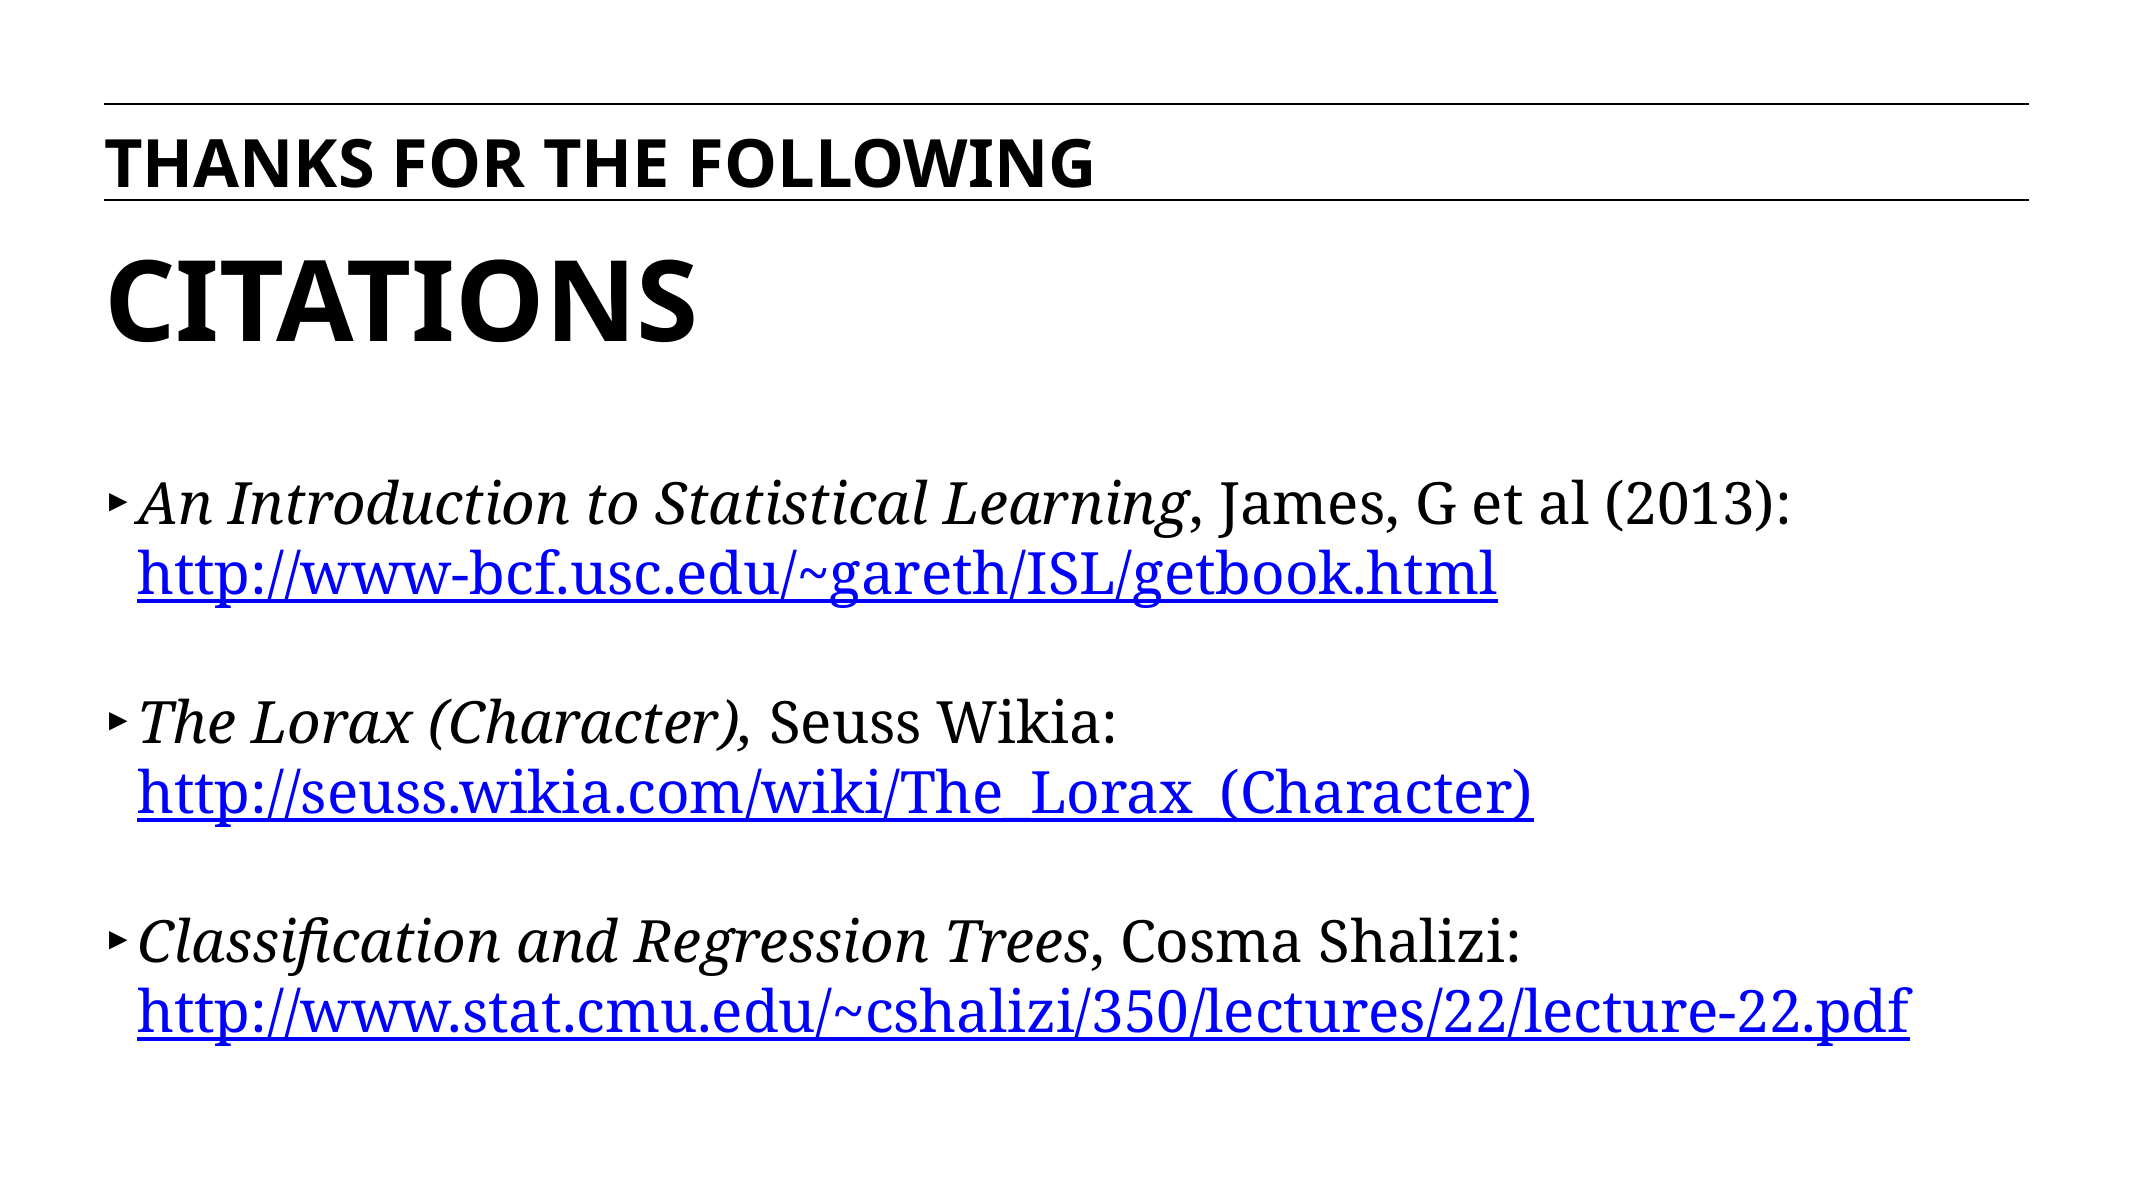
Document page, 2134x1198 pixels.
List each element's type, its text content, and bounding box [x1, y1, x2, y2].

title CITATIONS [103, 241, 2030, 359]
text_box THANKS FOR THE FOLLOWING [104, 120, 2030, 192]
list An Introduction to Statistical Learning, James, G et al (2013): http://www-bcf.usc.edu/~gareth/ISL/getbook.html The Lorax (Character), Seuss Wikia: http://seuss.wikia.com/wiki/The_Lorax_(Character) Classification and Regression Trees, Cosma Shalizi: http://www.stat.cmu.edu/~cshalizi/350/lectures/22/lecture-22.pdf [103, 395, 2029, 1021]
